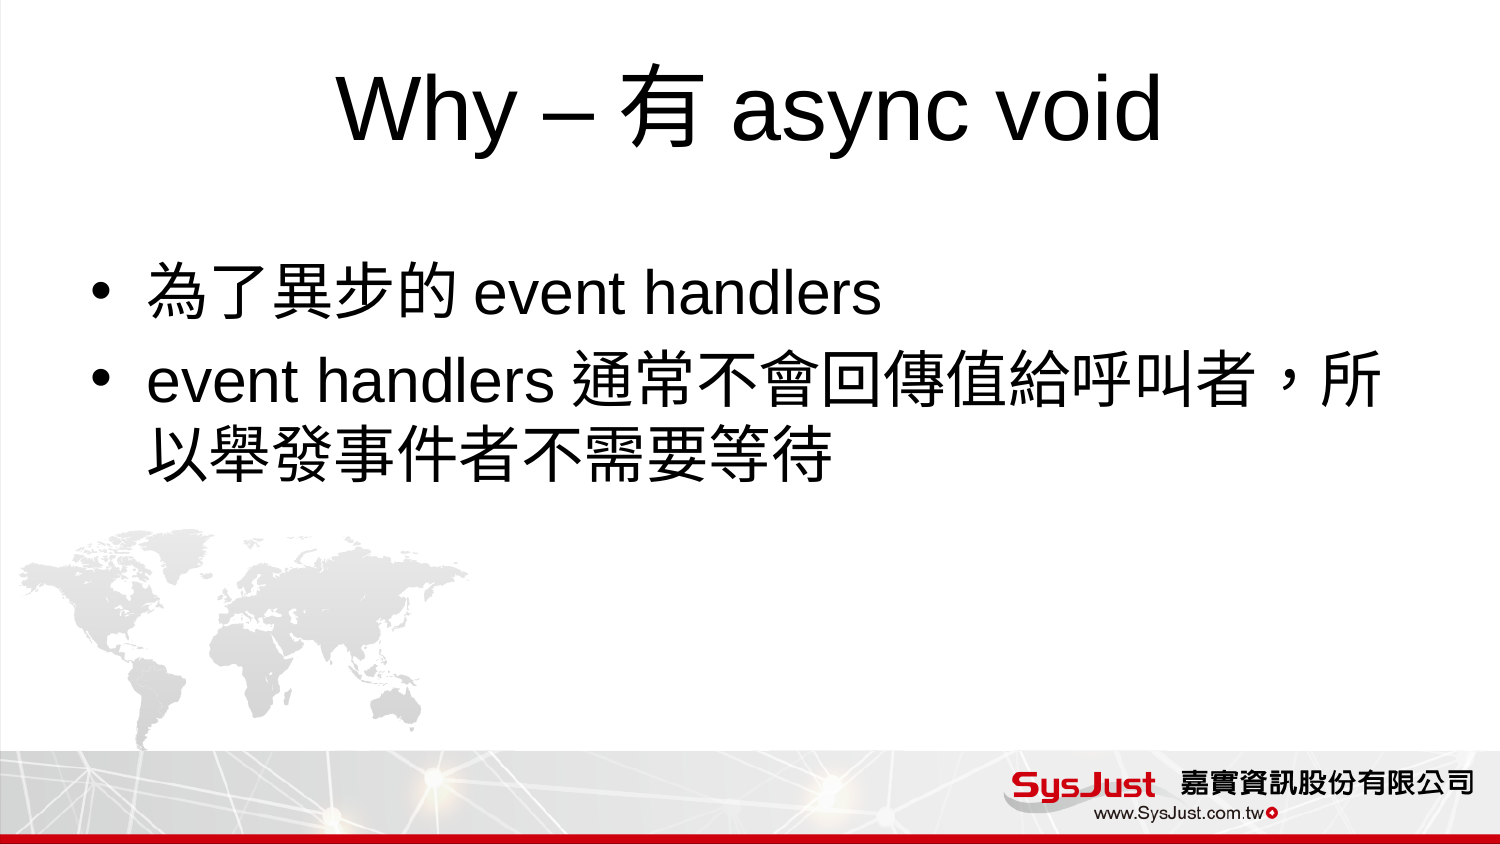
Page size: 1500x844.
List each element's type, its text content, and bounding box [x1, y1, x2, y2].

title Why –有async void [75, 33, 1425, 174]
list 為了異步的event handlers event handlers通常不會回傳值給呼叫者，所以舉發事件者不需要等待 [75, 244, 1425, 754]
picture [0, 0, 1500, 844]
